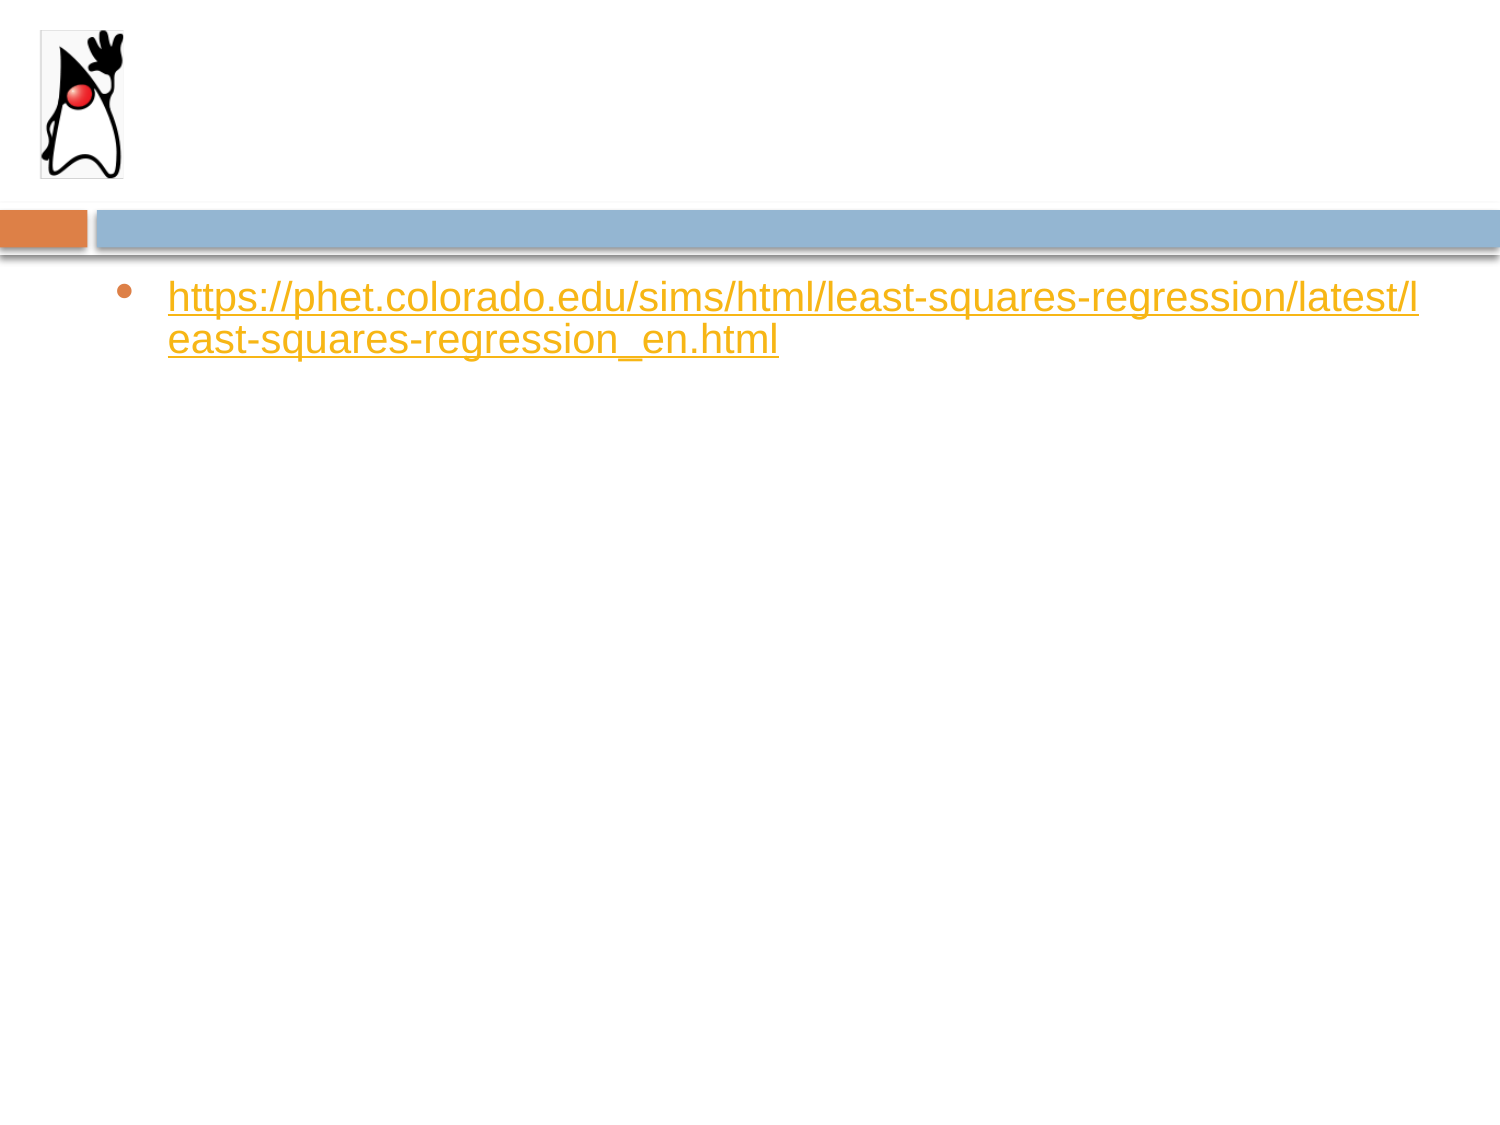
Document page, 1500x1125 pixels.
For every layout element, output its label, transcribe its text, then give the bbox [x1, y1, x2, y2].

list https://phet.colorado.edu/sims/html/least-squares-regression/latest/least-squares-regression_en.html [100, 262, 1438, 1000]
picture [39, 30, 124, 179]
